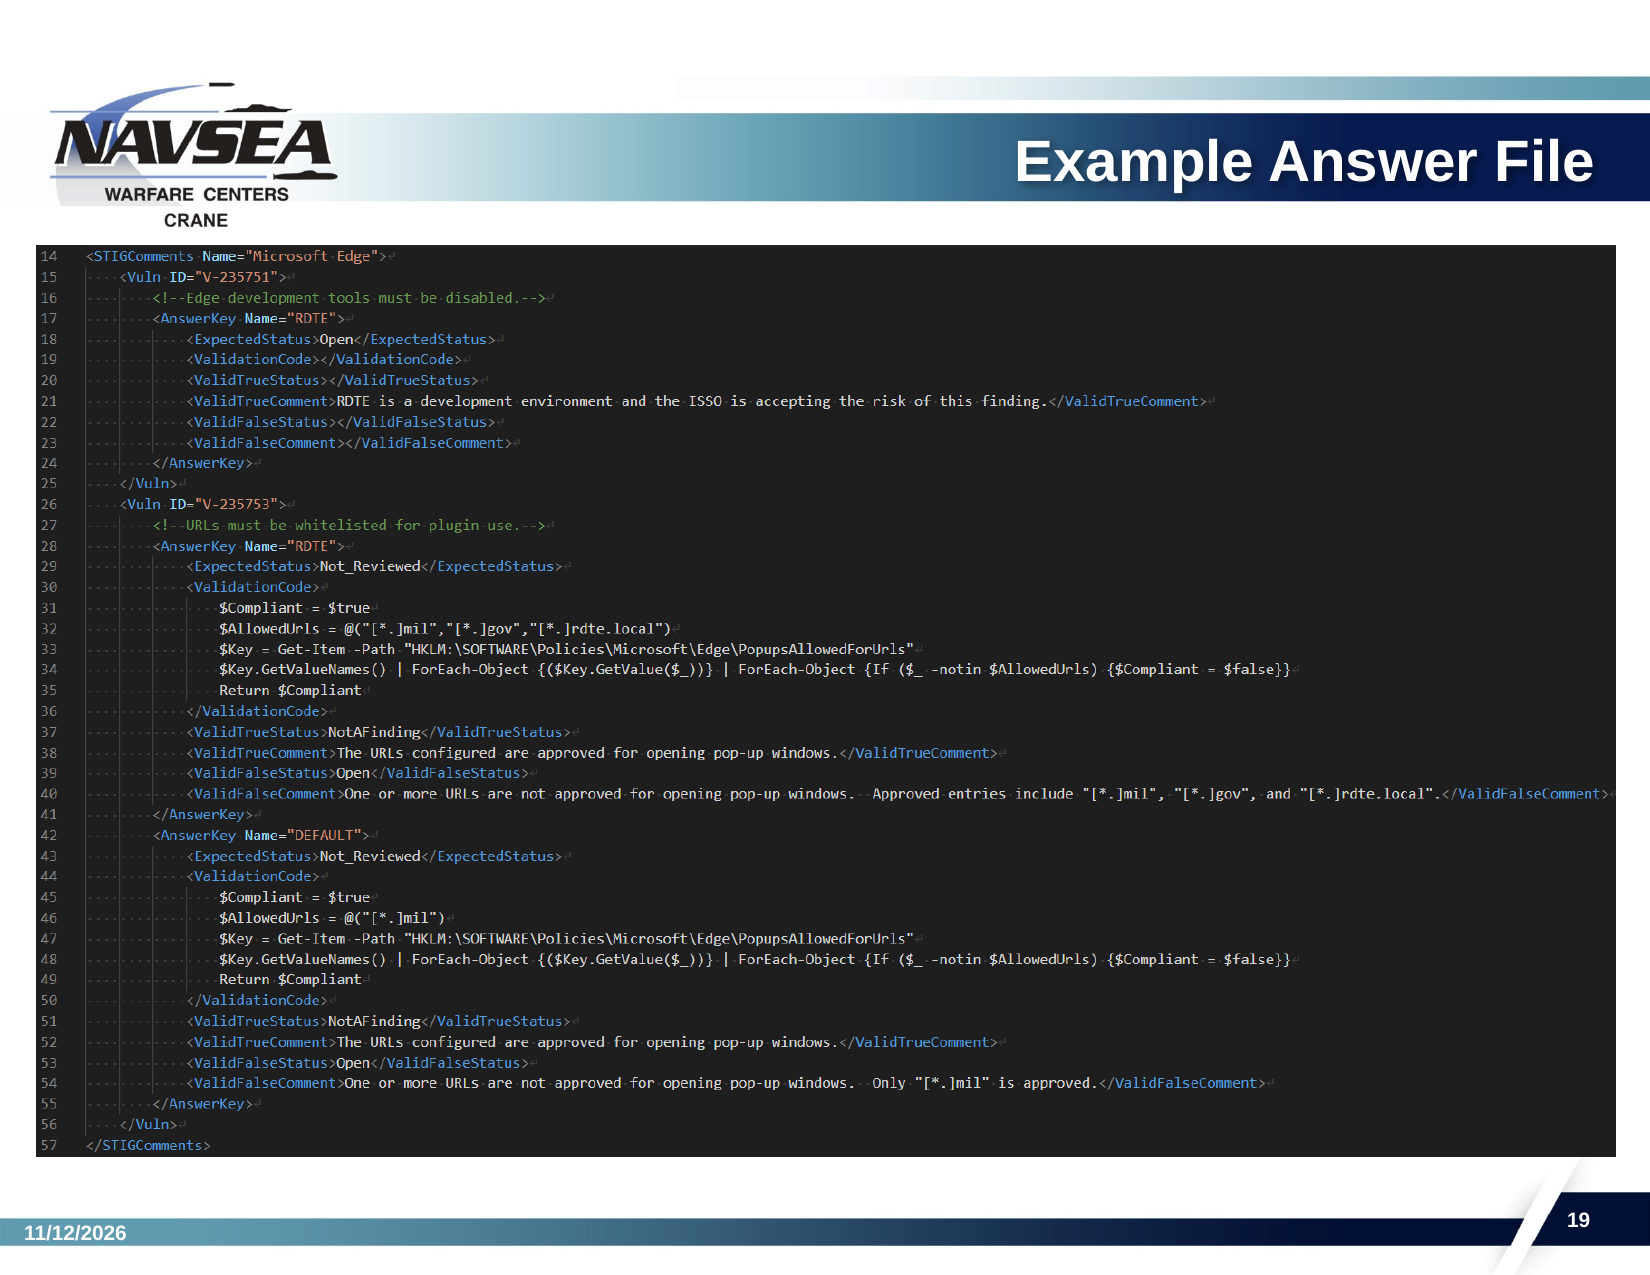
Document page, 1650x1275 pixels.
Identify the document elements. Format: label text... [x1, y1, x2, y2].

picture [0, 0, 1650, 1275]
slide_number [7, 1198, 393, 1267]
title Example Answer File [324, 101, 1613, 215]
slide_number 19 [1221, 1185, 1607, 1253]
